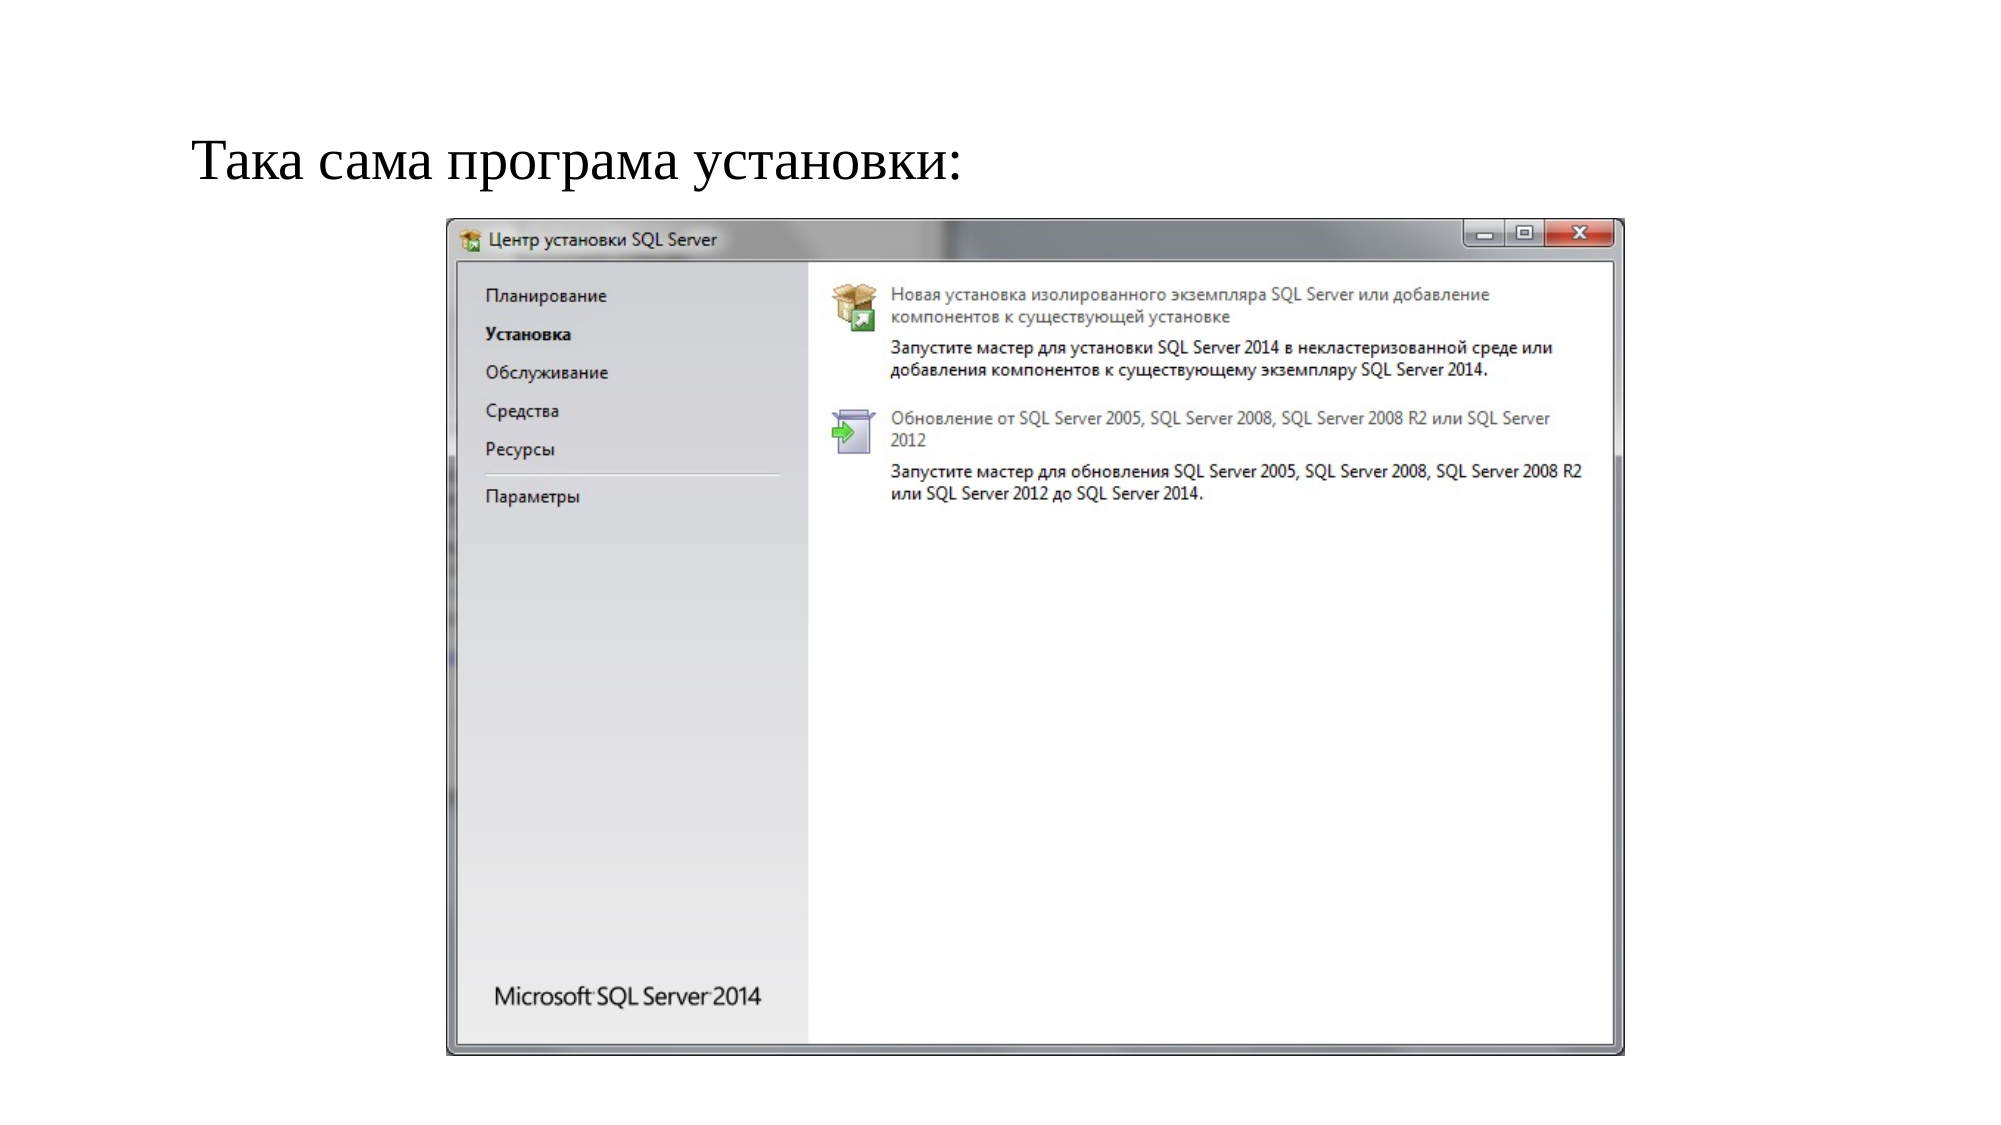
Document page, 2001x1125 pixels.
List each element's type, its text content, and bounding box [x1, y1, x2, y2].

subtitle Така сама програма установки: [176, 99, 1824, 1056]
picture [446, 218, 1625, 1056]
